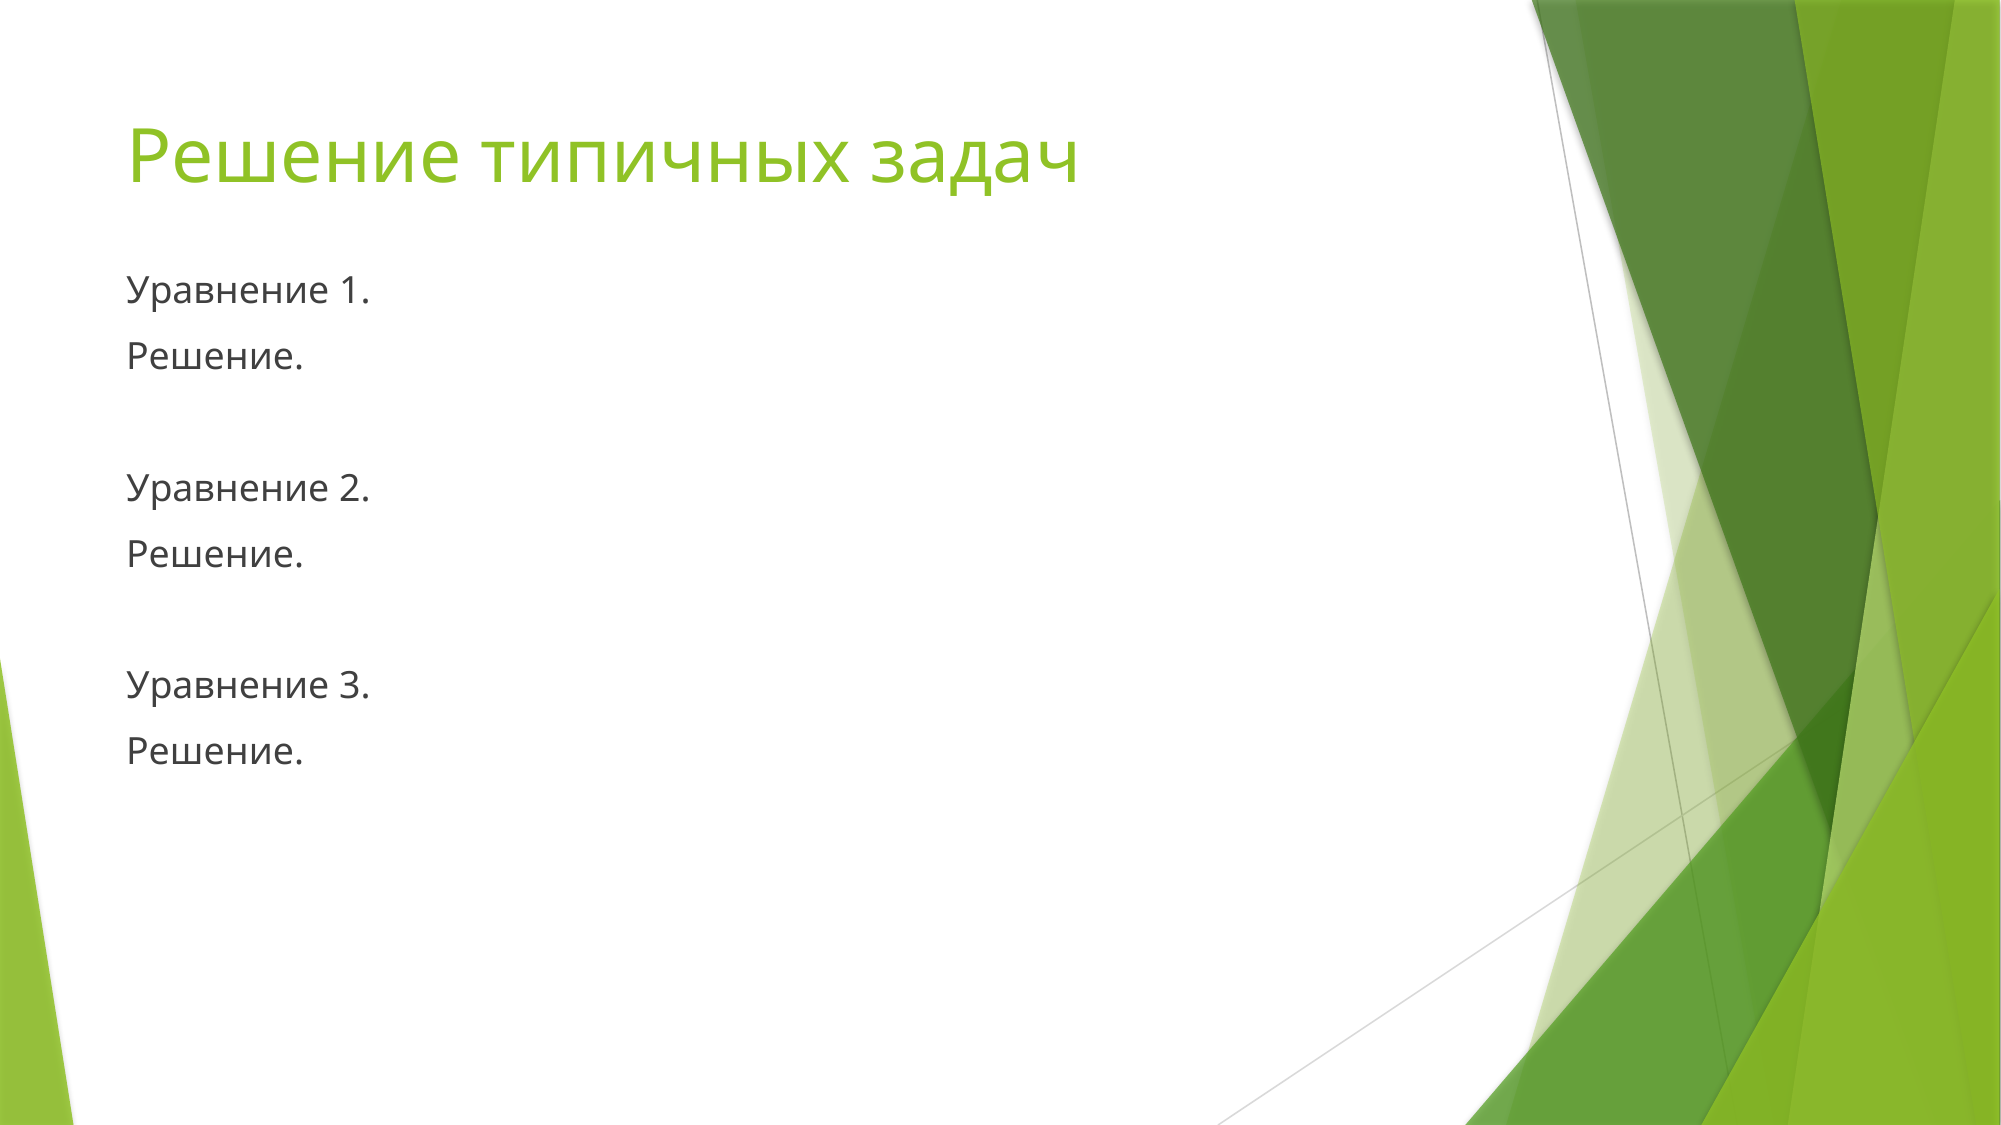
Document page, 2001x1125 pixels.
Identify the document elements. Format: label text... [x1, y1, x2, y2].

title Решение типичных задач [111, 99, 1522, 317]
